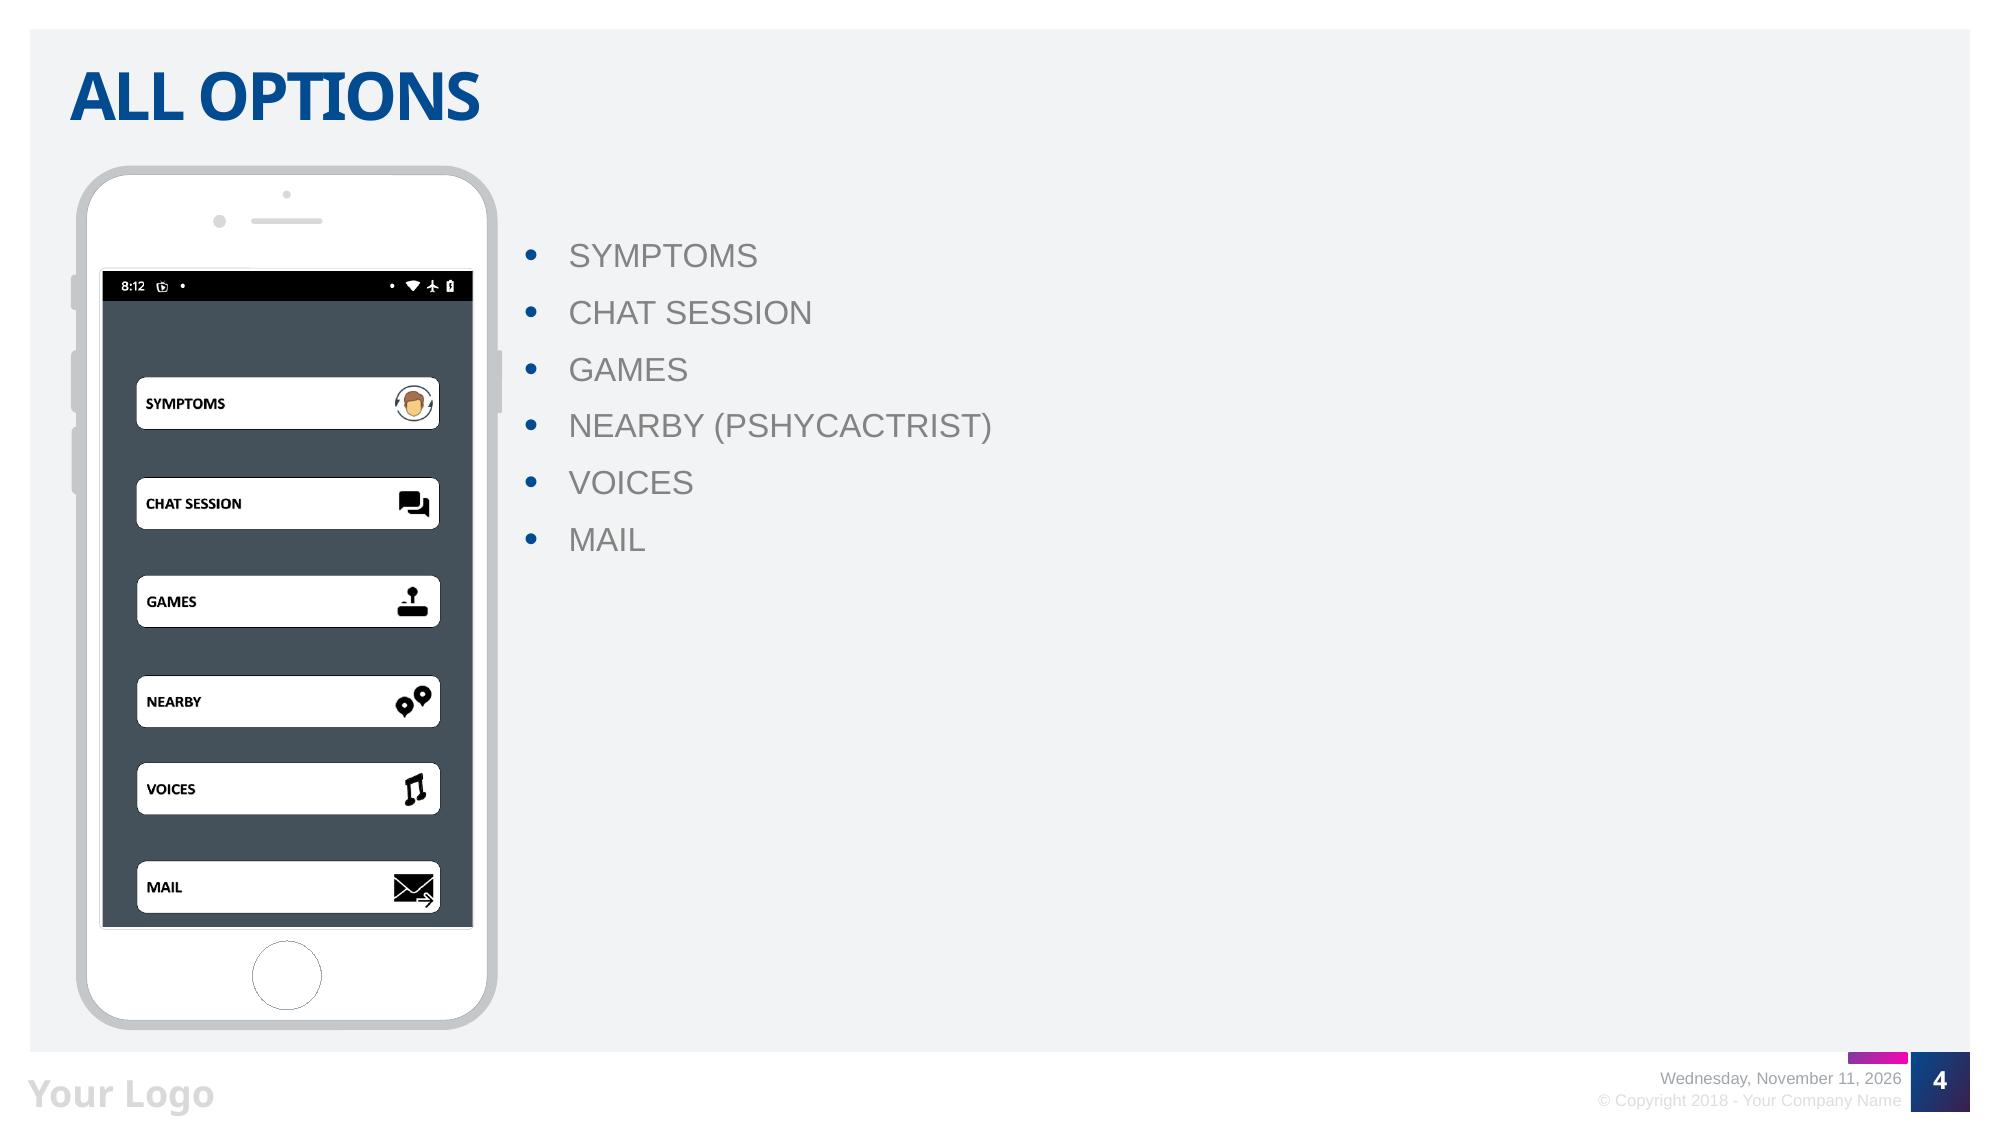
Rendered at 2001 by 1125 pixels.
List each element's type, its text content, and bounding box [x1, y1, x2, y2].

title ALL OPTIONS [70, 70, 1932, 189]
picture [102, 271, 473, 927]
slide_number 4 [1910, 1052, 1970, 1112]
footer © Copyright 2018 - Your Company Name [1483, 1091, 1903, 1110]
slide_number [1483, 1067, 1903, 1089]
list SYMPTOMS CHAT SESSION GAMES NEARBY (PSHYCACTRIST) VOICES MAIL [524, 238, 1927, 1054]
